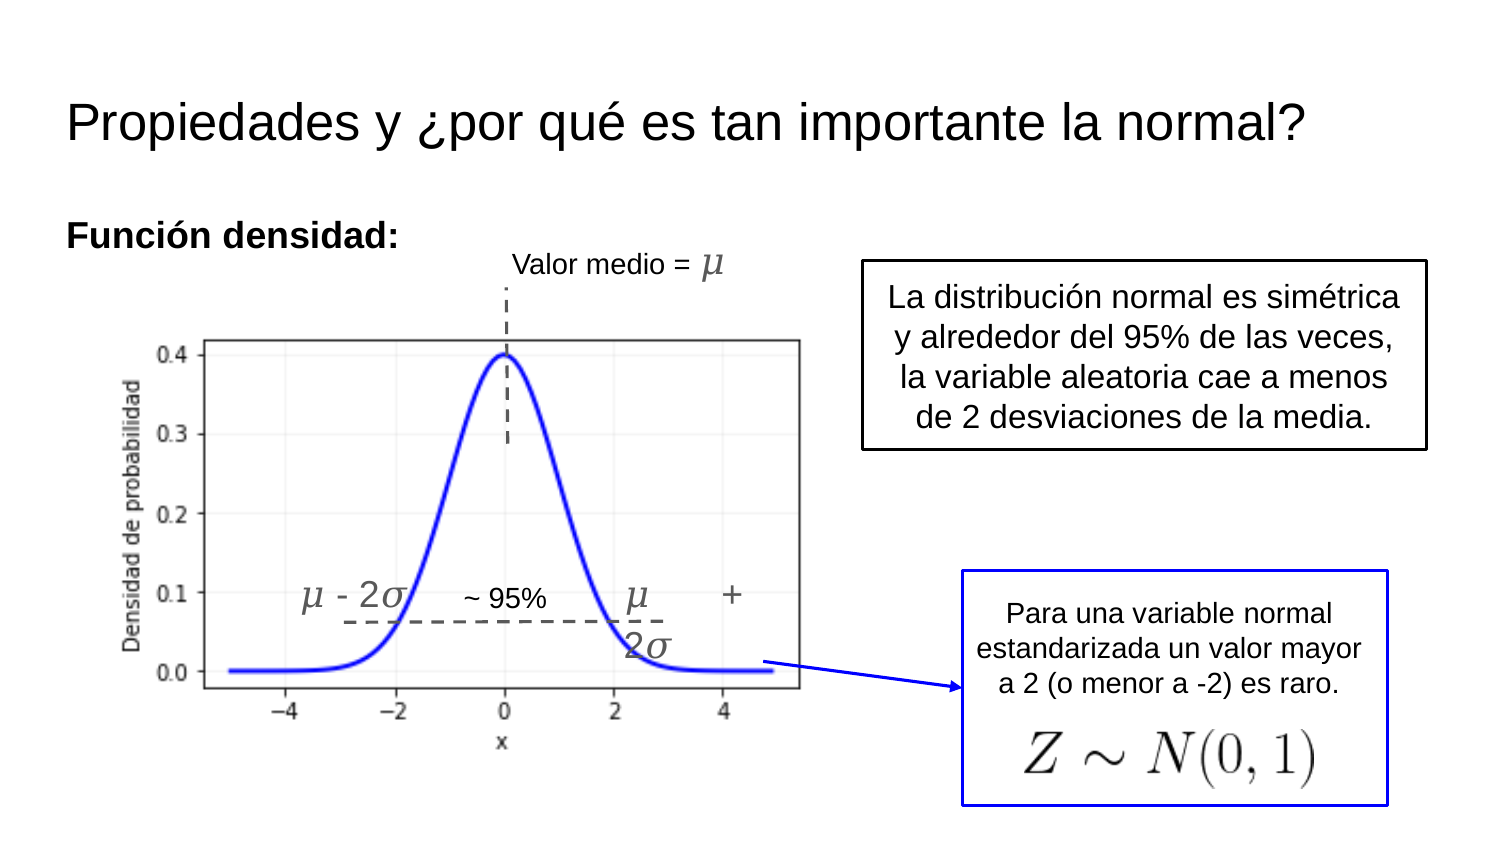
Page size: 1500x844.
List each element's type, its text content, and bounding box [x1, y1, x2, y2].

title Propiedades y ¿por qué es tan importante la normal? [51, 72, 1449, 167]
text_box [762, 661, 963, 689]
list Función densidad: [51, 189, 1449, 348]
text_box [505, 287, 509, 444]
picture [110, 325, 815, 769]
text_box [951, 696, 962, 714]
picture [1024, 729, 1315, 790]
text_box La distribución normal es simétrica y alrededor del 95% de las veces, la variable aleatoria cae a menos de 2 desviaciones de la media. [862, 348, 1427, 450]
text_box [962, 570, 1388, 806]
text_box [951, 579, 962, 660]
